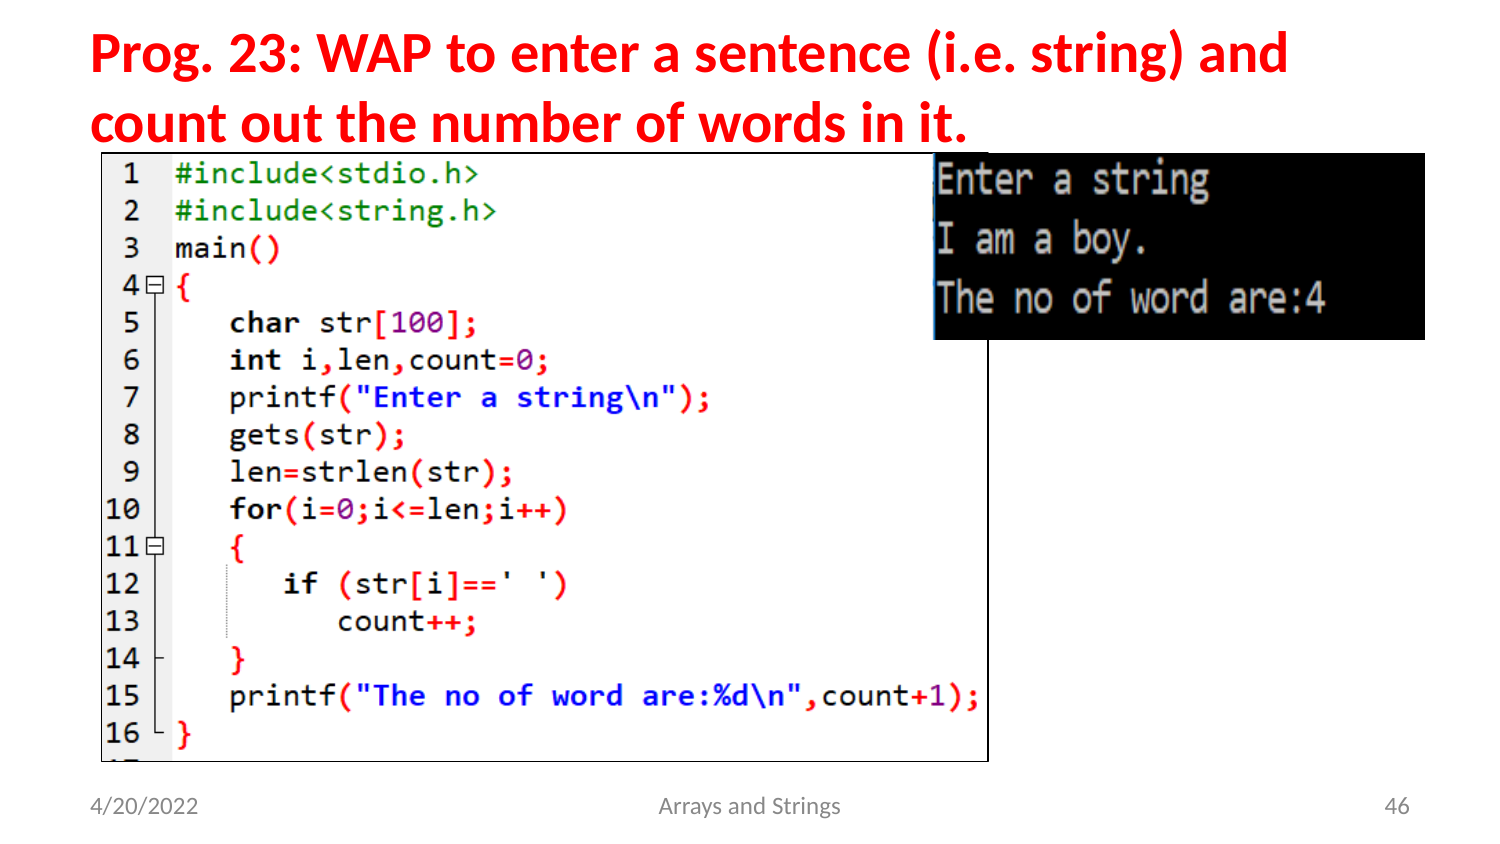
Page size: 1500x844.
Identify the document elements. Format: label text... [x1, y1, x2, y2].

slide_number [75, 782, 425, 827]
slide_number ‹#› [1074, 782, 1425, 827]
picture [932, 153, 1426, 341]
footer Arrays and Strings [512, 782, 988, 827]
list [101, 153, 988, 761]
title Prog. 23: WAP to enter a sentence (i.e. string) and count out the number of words in it. [75, 33, 1425, 135]
